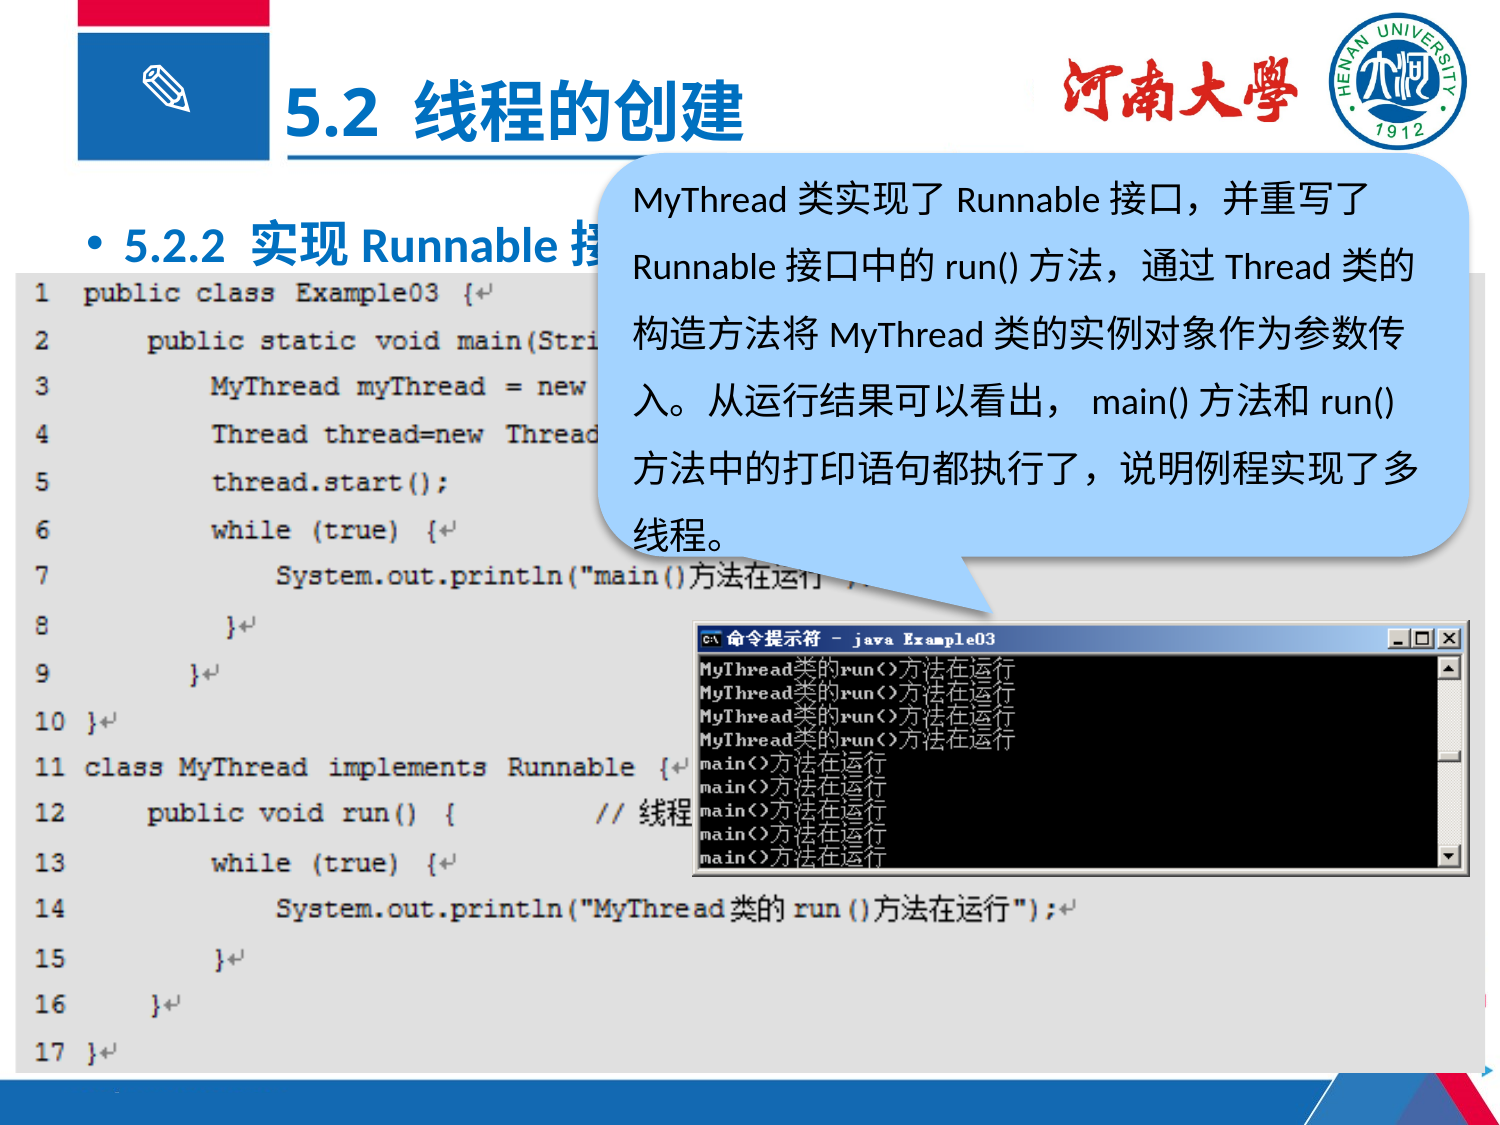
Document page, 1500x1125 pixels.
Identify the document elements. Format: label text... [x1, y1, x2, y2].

picture [0, 1, 1500, 1125]
text_box 5.2 线程的创建 [269, 63, 1081, 156]
list 5.2.2 实现Runnable接口创建多线程 接下来，通过一个案例来演示如何通过实现Runnable接口的方式创建多线程，如例5-3所示。 [71, 174, 612, 273]
text_box MyThread类实现了Runnable接口，并重写了Runnable接口中的run()方法，通过Thread类的构造方法将MyThread类的实例对象作为参数传入。从运行结果可以看出，main()方法和run()方法中的打印语句都执行了，说明例程实现了多线程。 [597, 152, 1470, 273]
